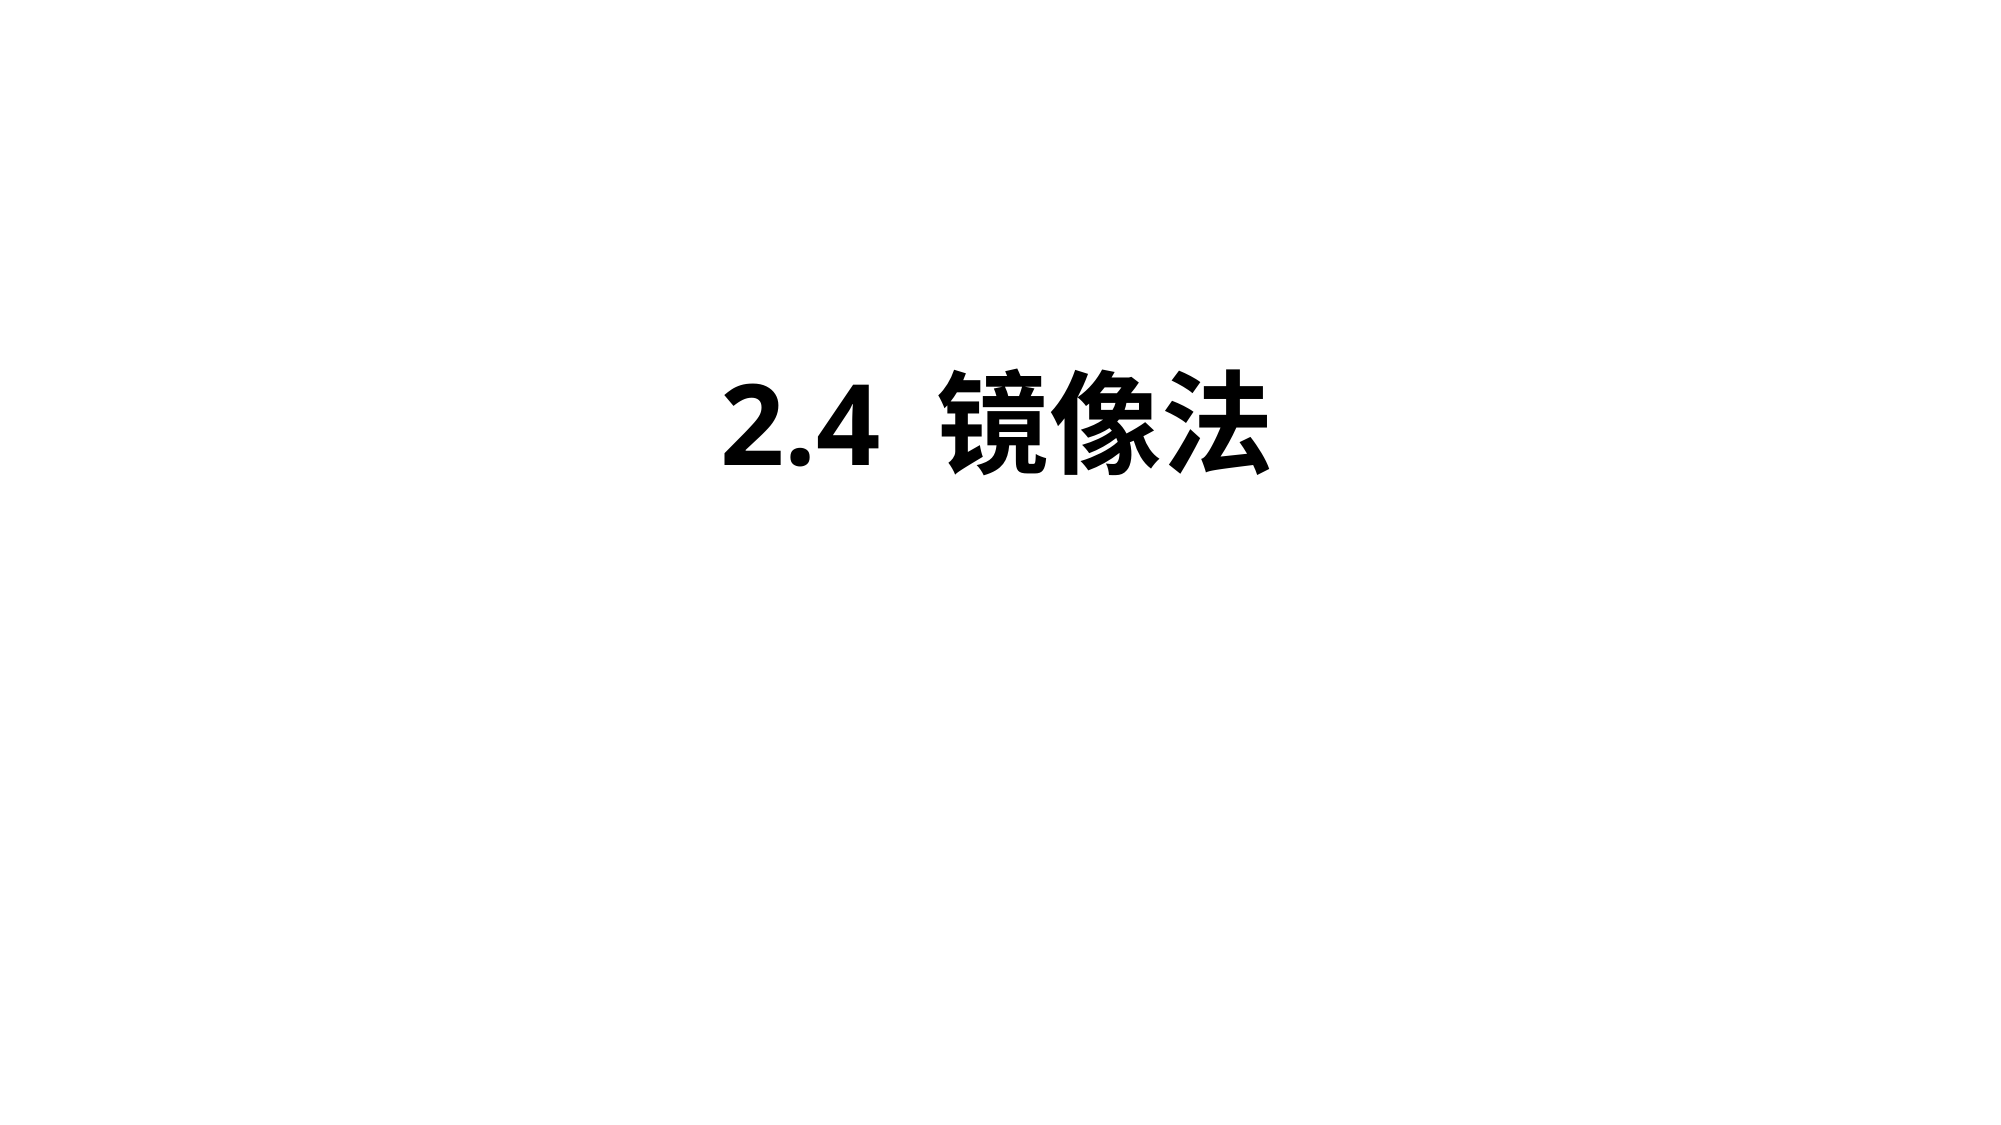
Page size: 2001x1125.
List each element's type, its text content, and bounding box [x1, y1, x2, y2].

text_box 2.4 镜像法 [705, 345, 1499, 496]
